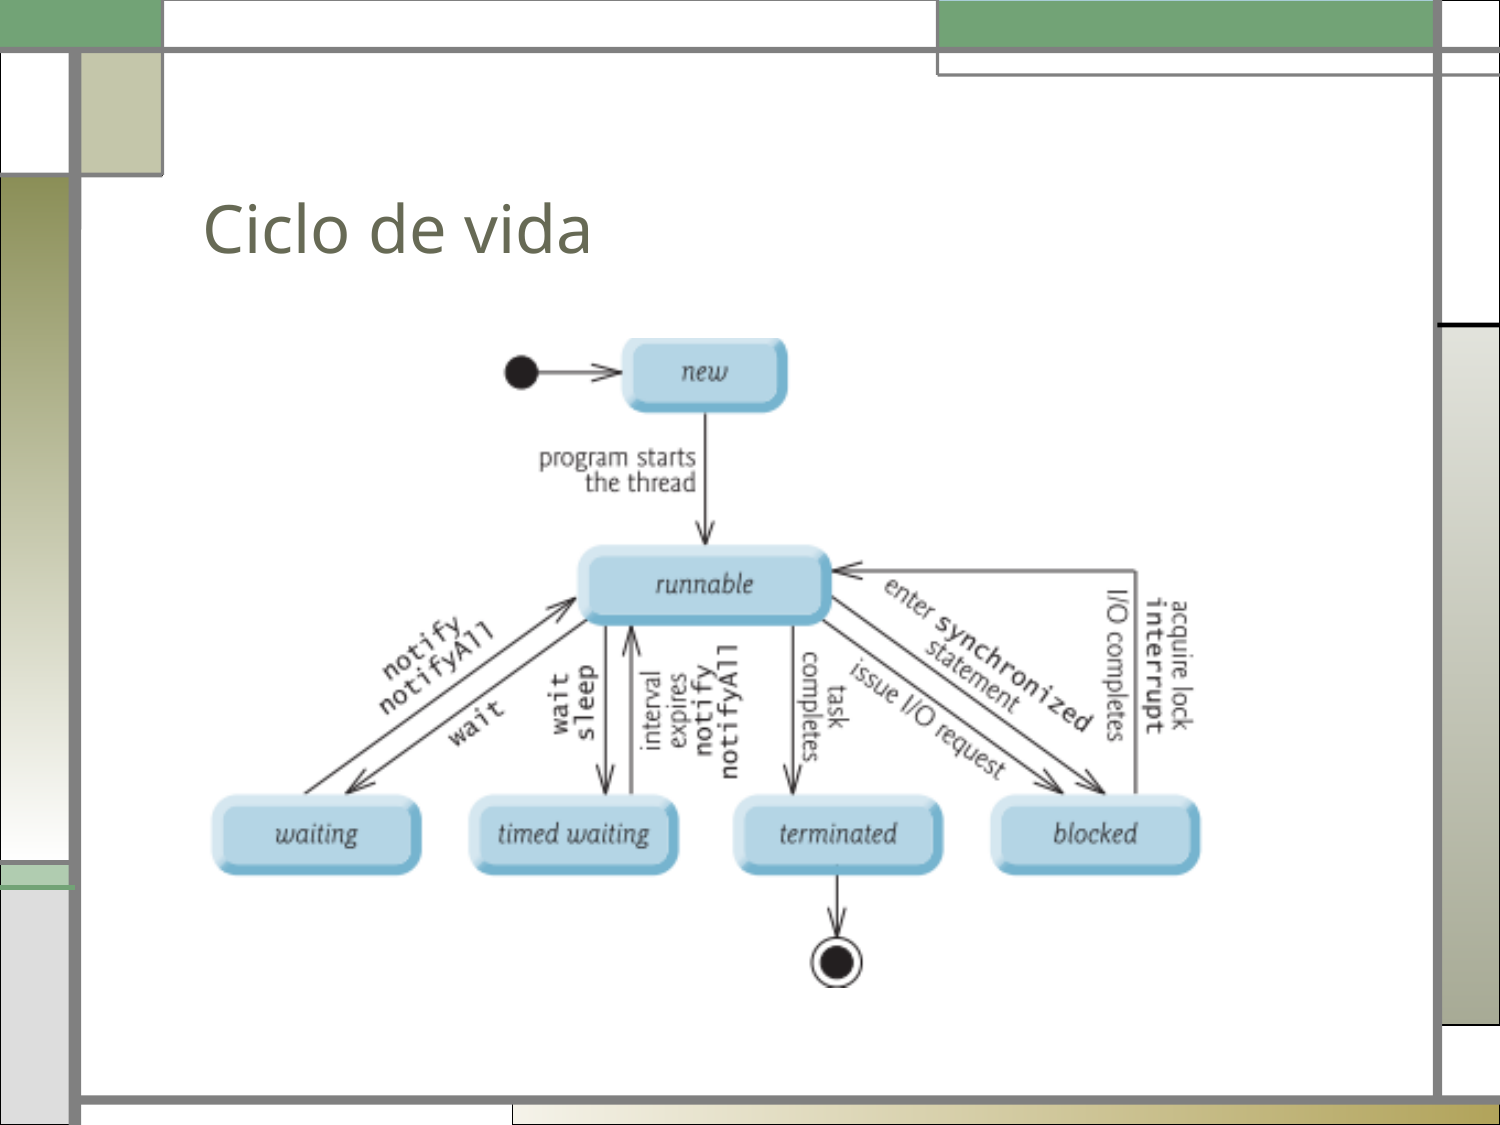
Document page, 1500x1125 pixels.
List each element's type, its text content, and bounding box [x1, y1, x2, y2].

title Ciclo de vida [187, 87, 1369, 275]
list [147, 338, 1337, 988]
